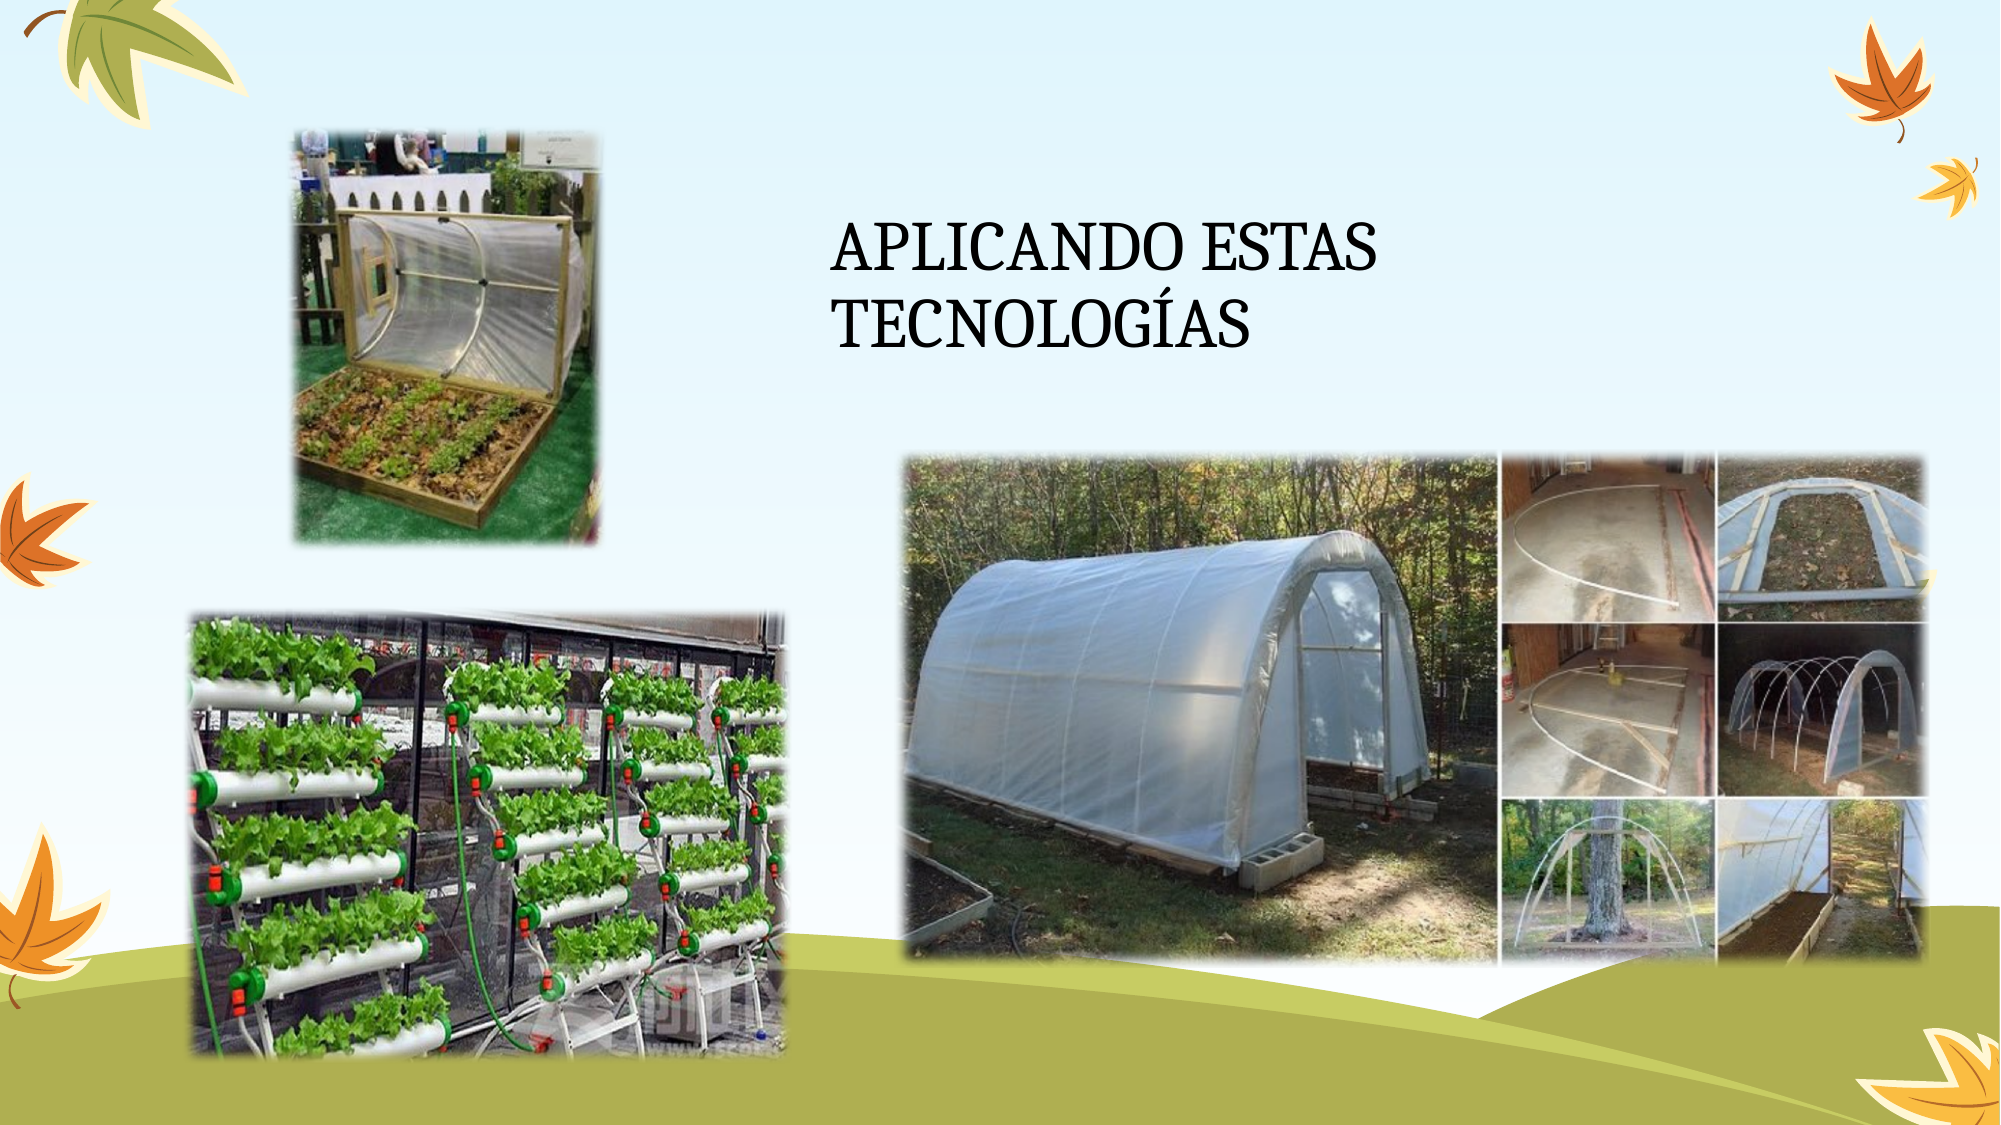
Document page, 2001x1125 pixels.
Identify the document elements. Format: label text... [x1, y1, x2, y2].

picture [894, 449, 1931, 968]
title APLICANDO ESTAS TECNOLOGÍAS [815, 157, 1637, 370]
picture [285, 125, 607, 553]
picture [182, 606, 793, 1064]
